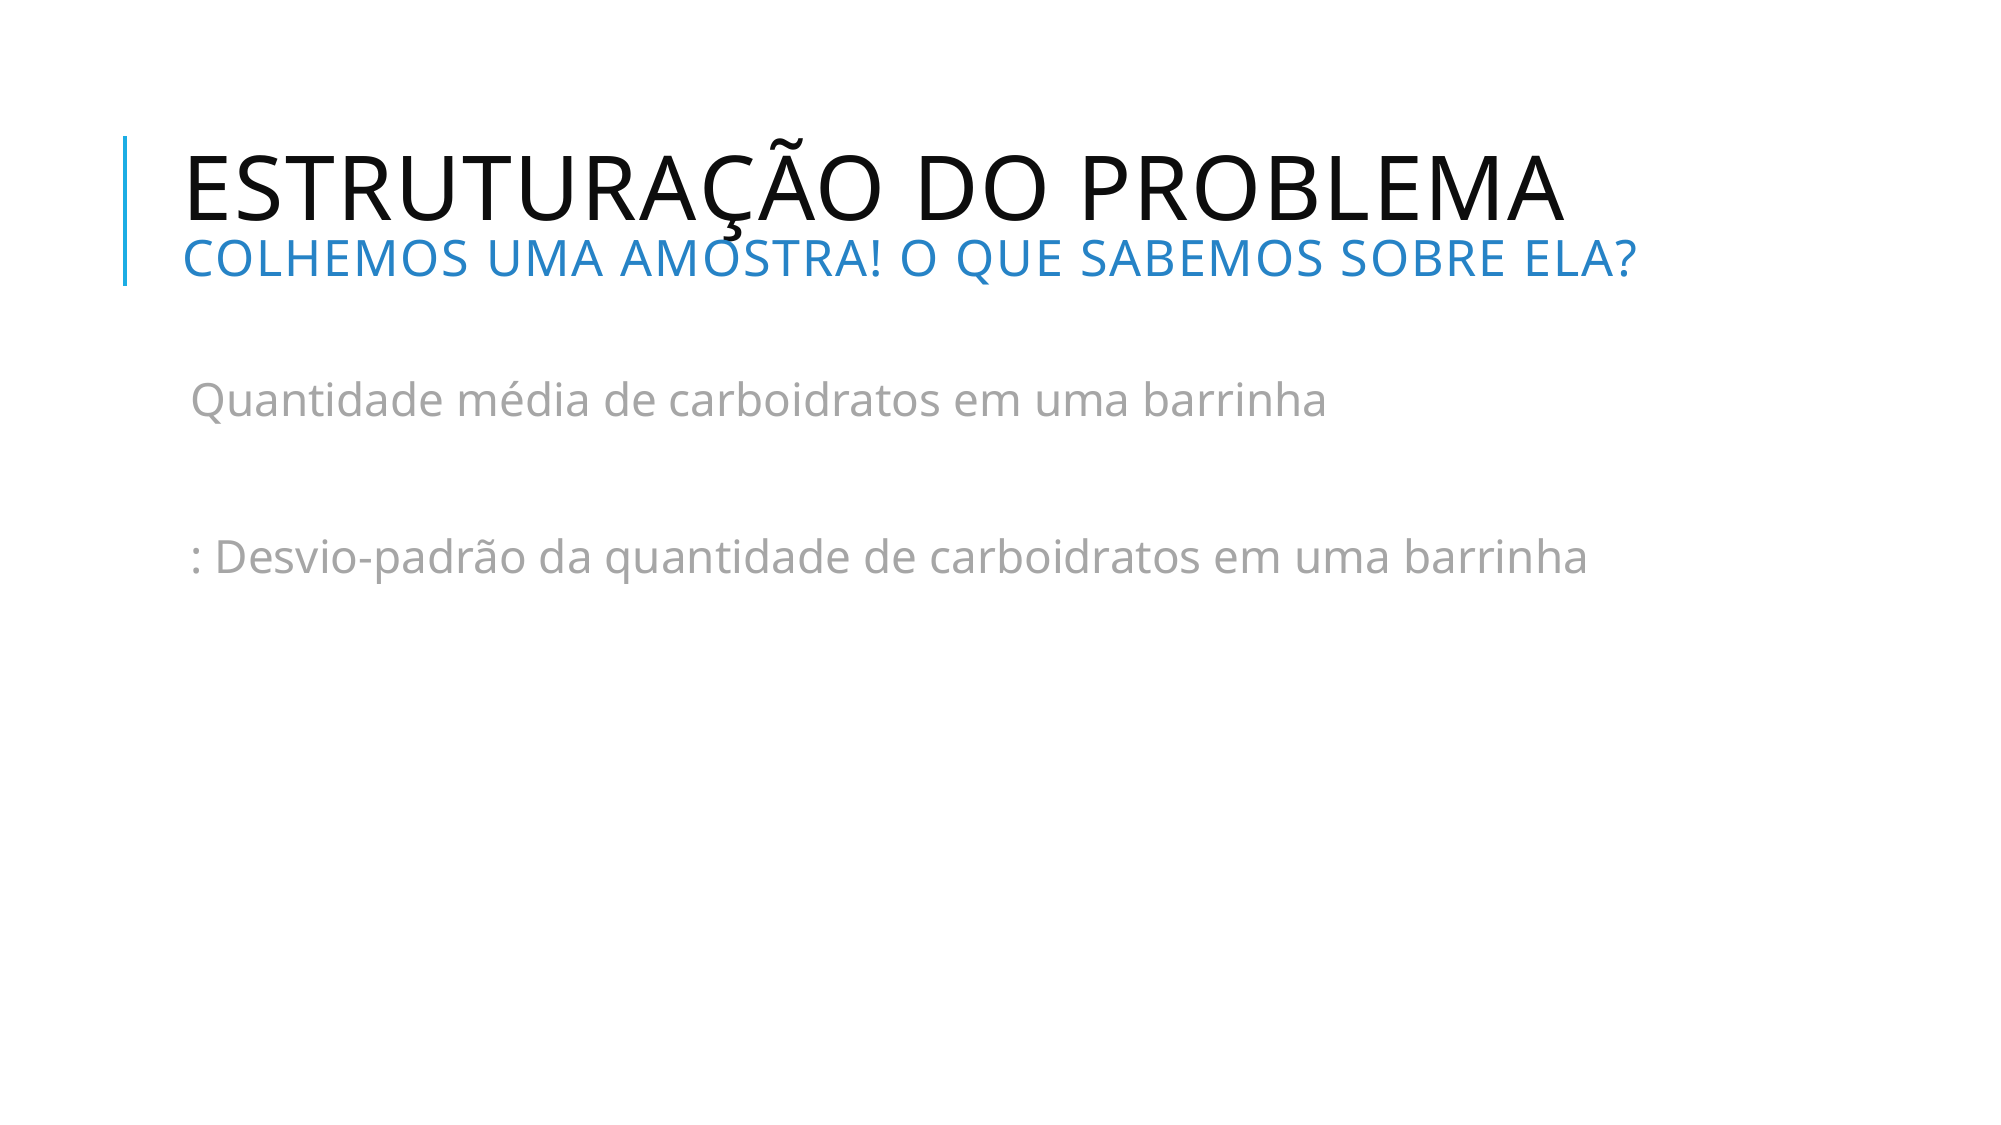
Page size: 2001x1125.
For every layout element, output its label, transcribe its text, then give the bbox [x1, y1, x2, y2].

title Estruturação do problema Colhemos uma amostra! O que sabemos sobre ela? [168, 96, 1763, 342]
